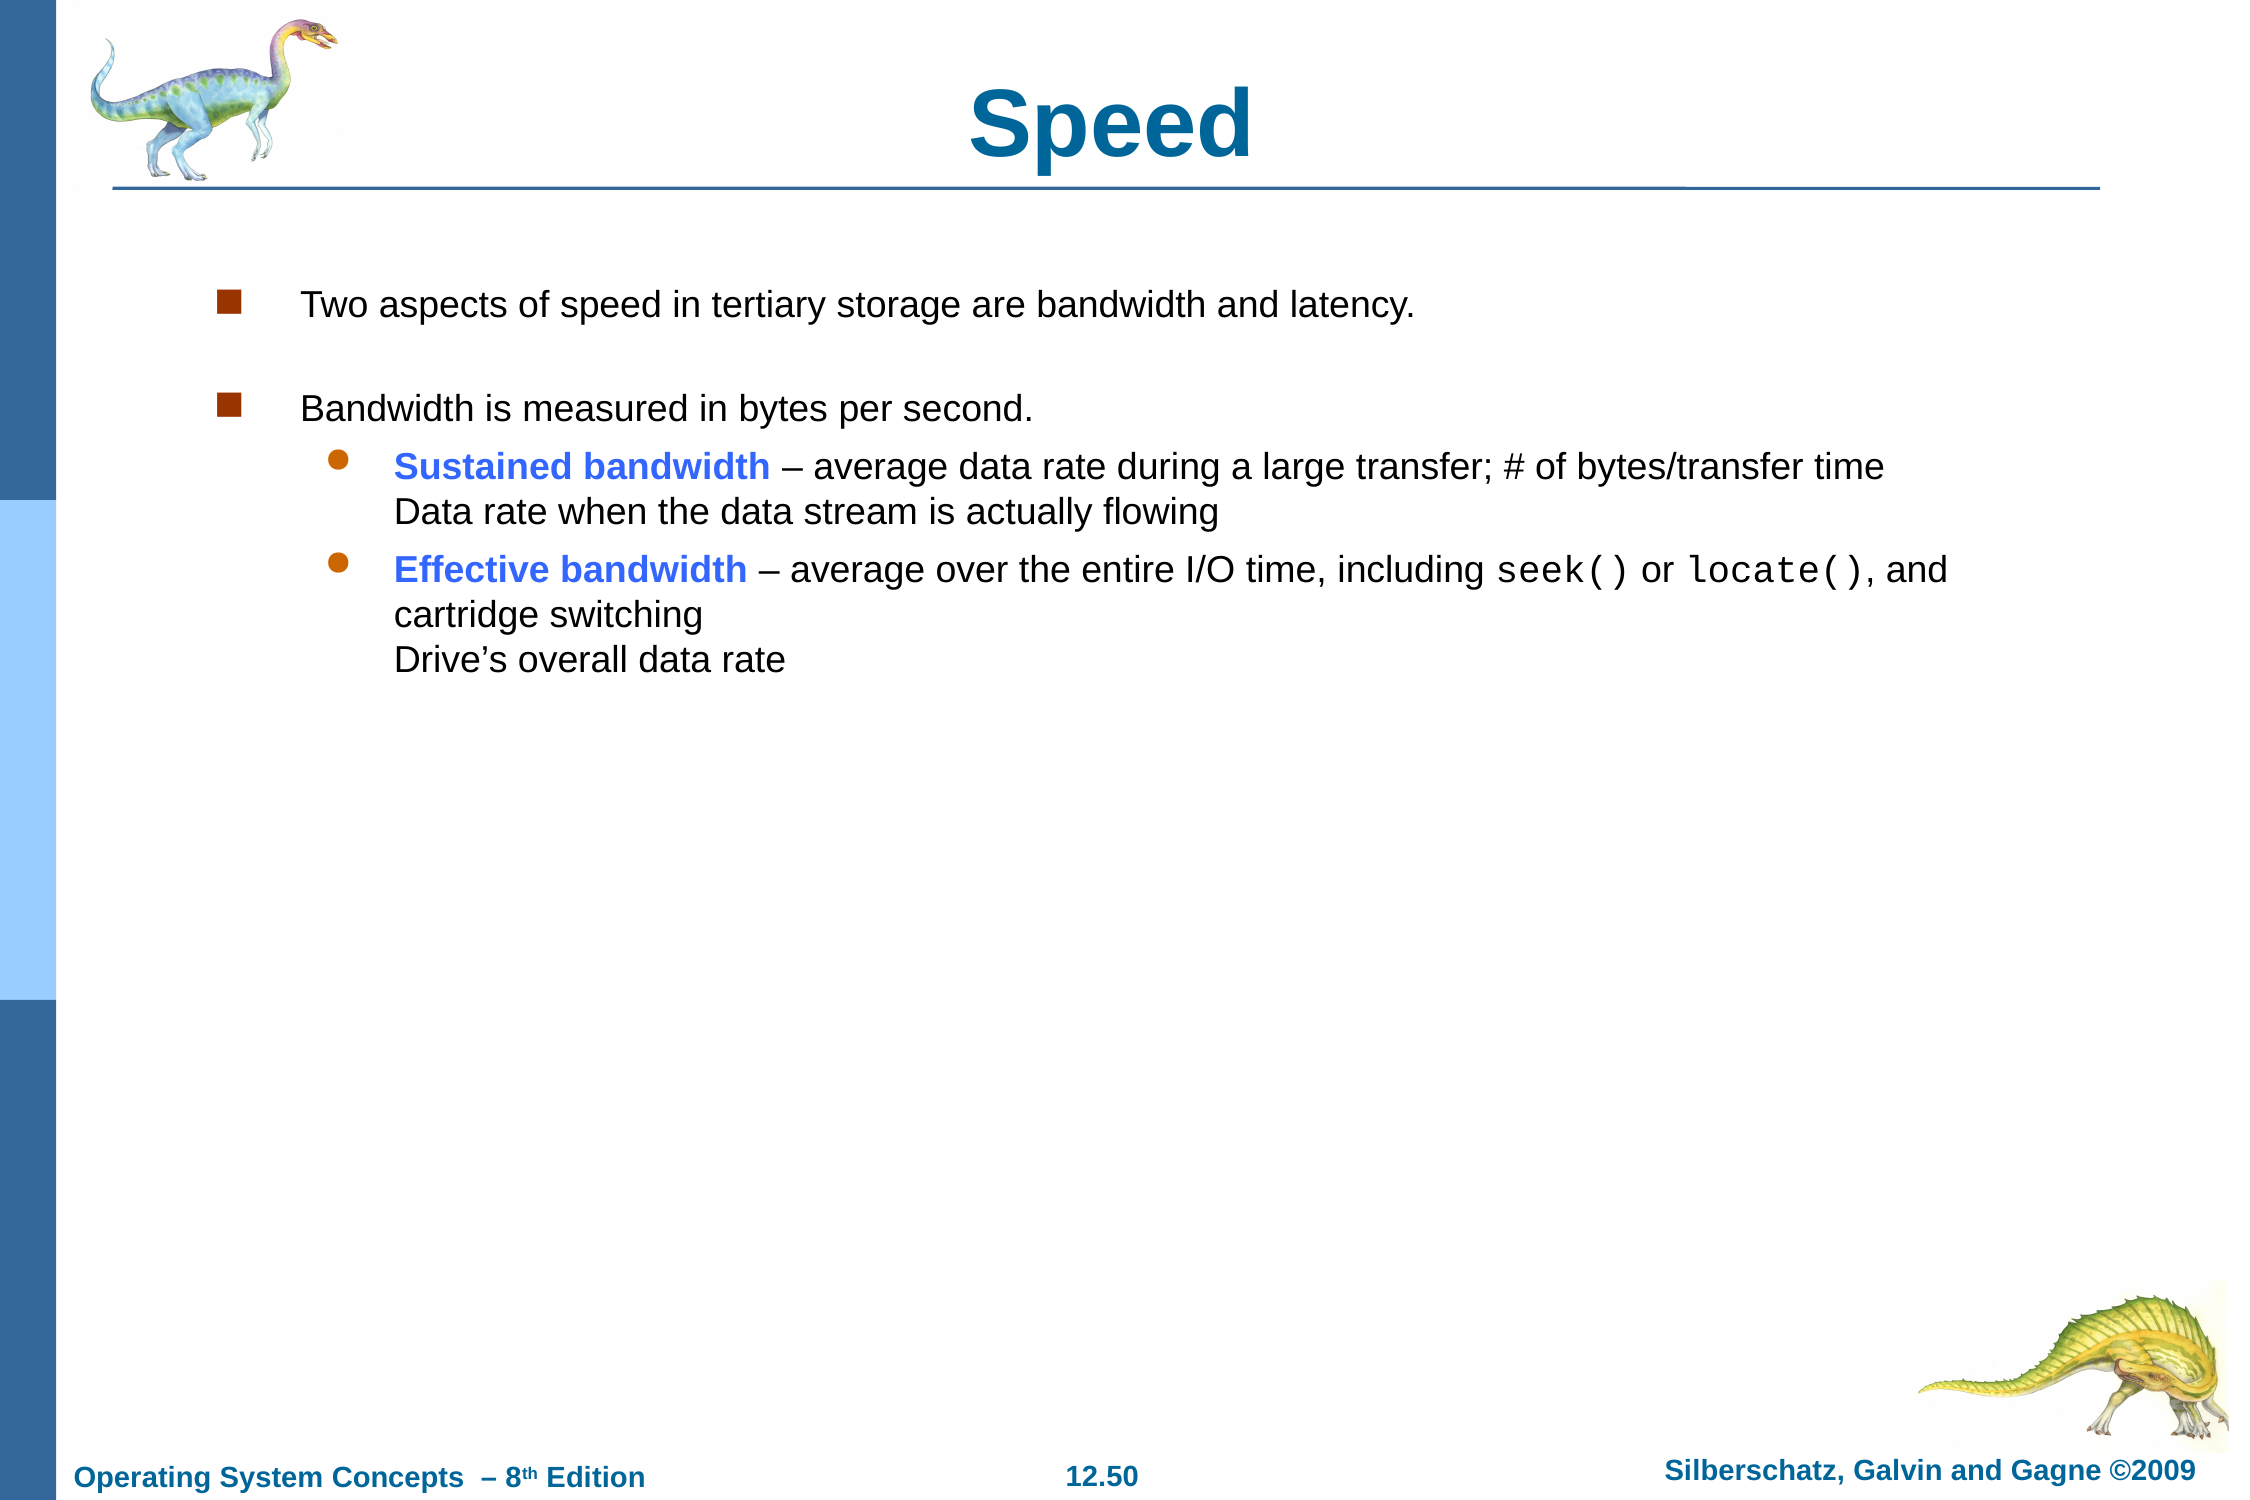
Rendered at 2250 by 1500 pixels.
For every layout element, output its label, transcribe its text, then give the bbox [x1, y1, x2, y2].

title Speed [112, 60, 2138, 187]
picture [70, 0, 365, 199]
list Two aspects of speed in tertiary storage are bandwidth and latency. Bandwidth is measured in bytes per second. Sustained bandwidth – average data rate during a large transfer; # of bytes/transfer time Data rate when the data stream is actually flowing Effective bandwidth – average over the entire I/O time, including seek() or locate(), and cartridge switching Drive’s overall data rate [198, 269, 2069, 1261]
picture [1913, 1279, 2229, 1453]
